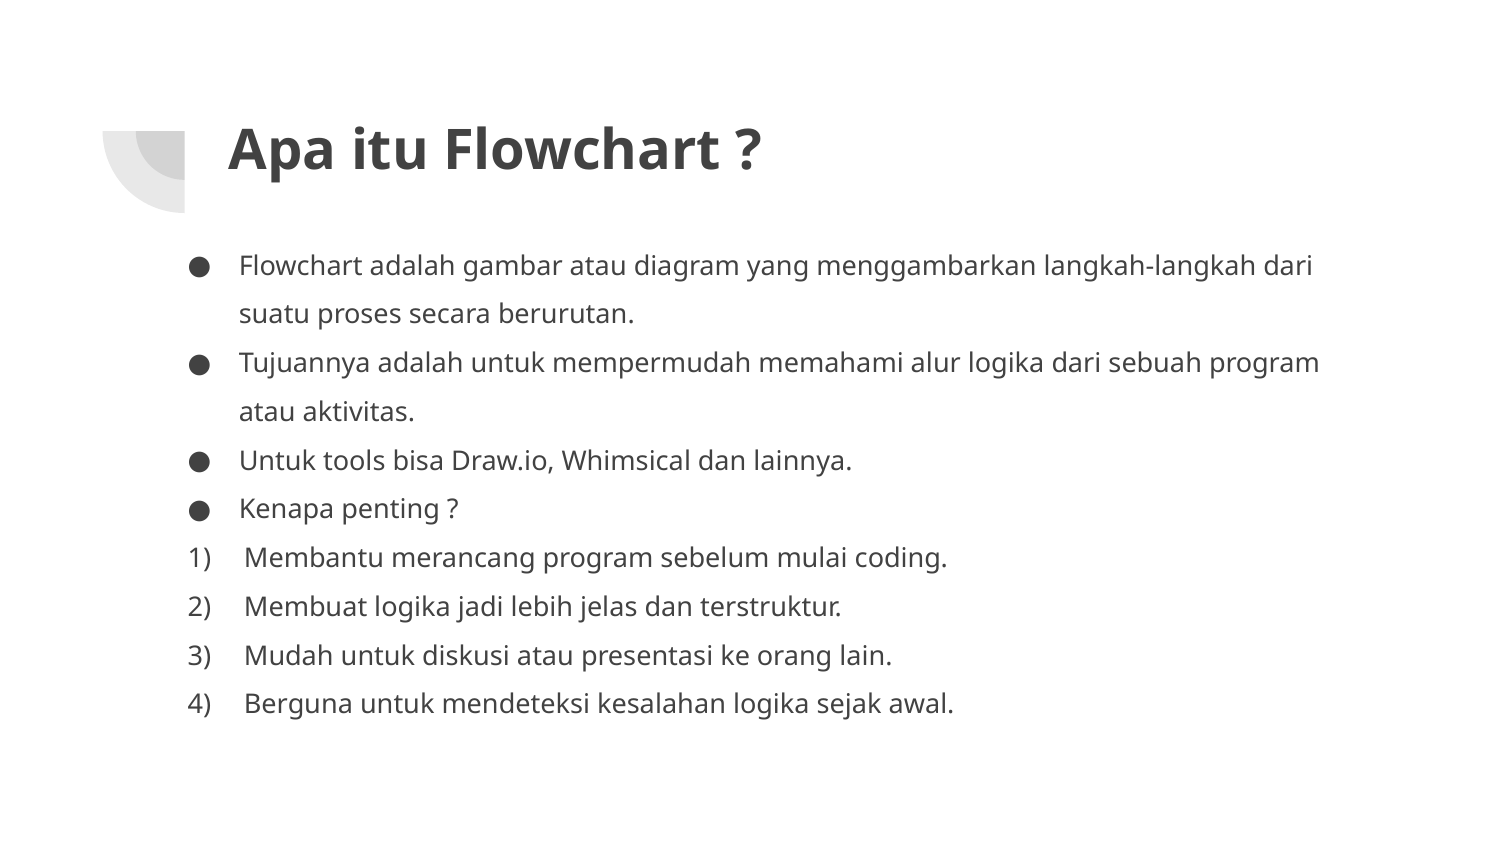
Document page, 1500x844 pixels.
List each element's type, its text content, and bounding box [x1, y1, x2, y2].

list Flowchart adalah gambar atau diagram yang menggambarkan langkah-langkah dari suatu proses secara berurutan. Tujuannya adalah untuk mempermudah memahami alur logika dari sebuah program atau aktivitas. Untuk tools bisa Draw.io, Whimsical dan lainnya. Kenapa penting ? Membantu merancang program sebelum mulai coding. Membuat logika jadi lebih jelas dan terstruktur. Mudah untuk diskusi atau presentasi ke orang lain. Berguna untuk mendeteksi kesalahan logika sejak awal. [148, 216, 1352, 816]
title Apa itu Flowchart ? [213, 98, 1428, 196]
